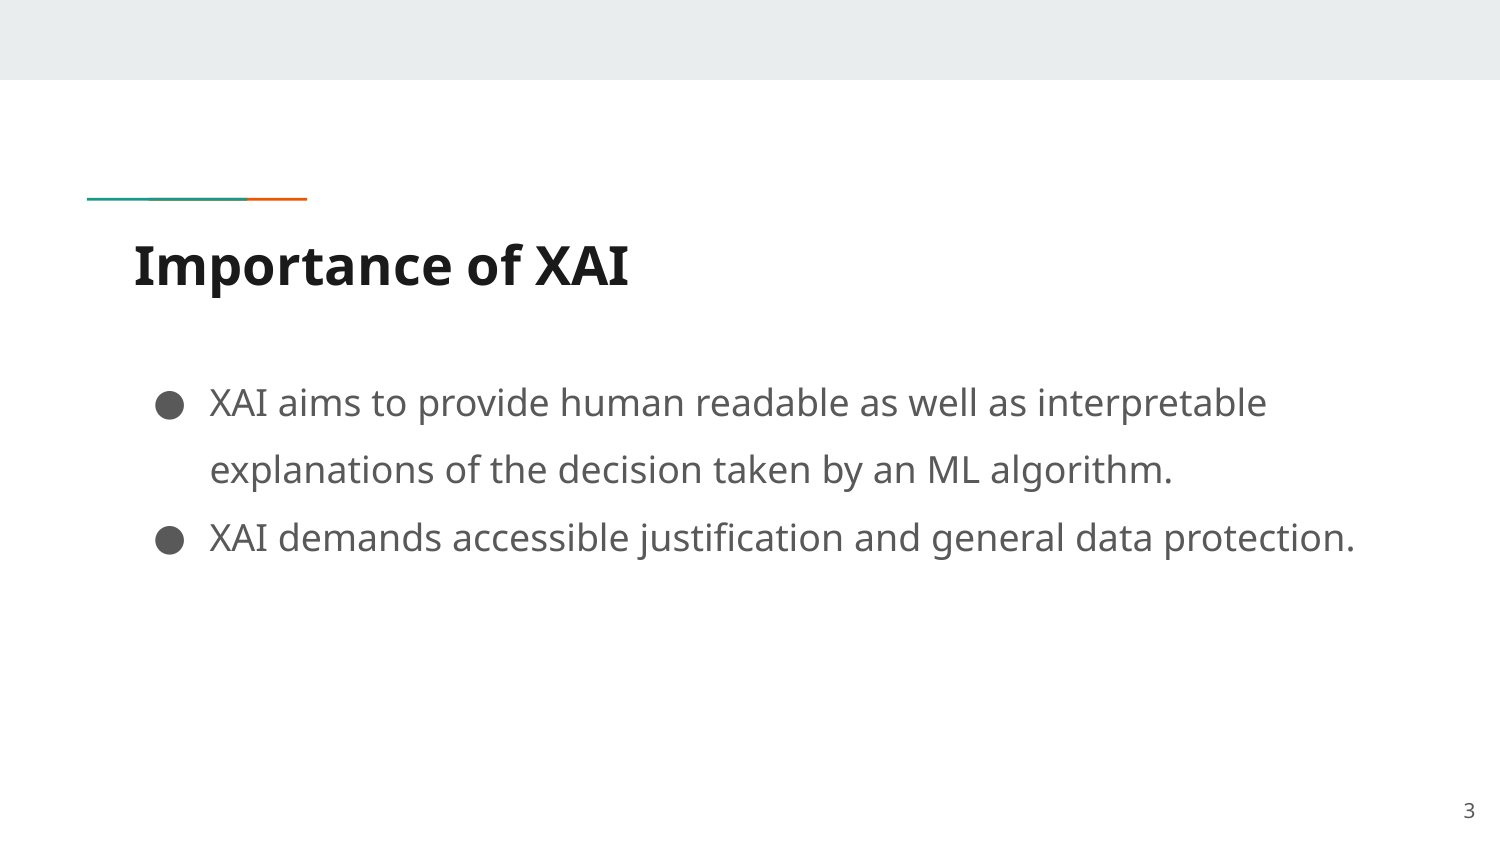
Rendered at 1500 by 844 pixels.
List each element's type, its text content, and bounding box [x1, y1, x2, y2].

title Importance of XAI [119, 216, 1381, 305]
list XAI aims to provide human readable as well as interpretable explanations of the decision taken by an ML algorithm. XAI demands accessible justification and general data protection. [119, 341, 1381, 712]
slide_number ‹#› [1400, 779, 1491, 844]
